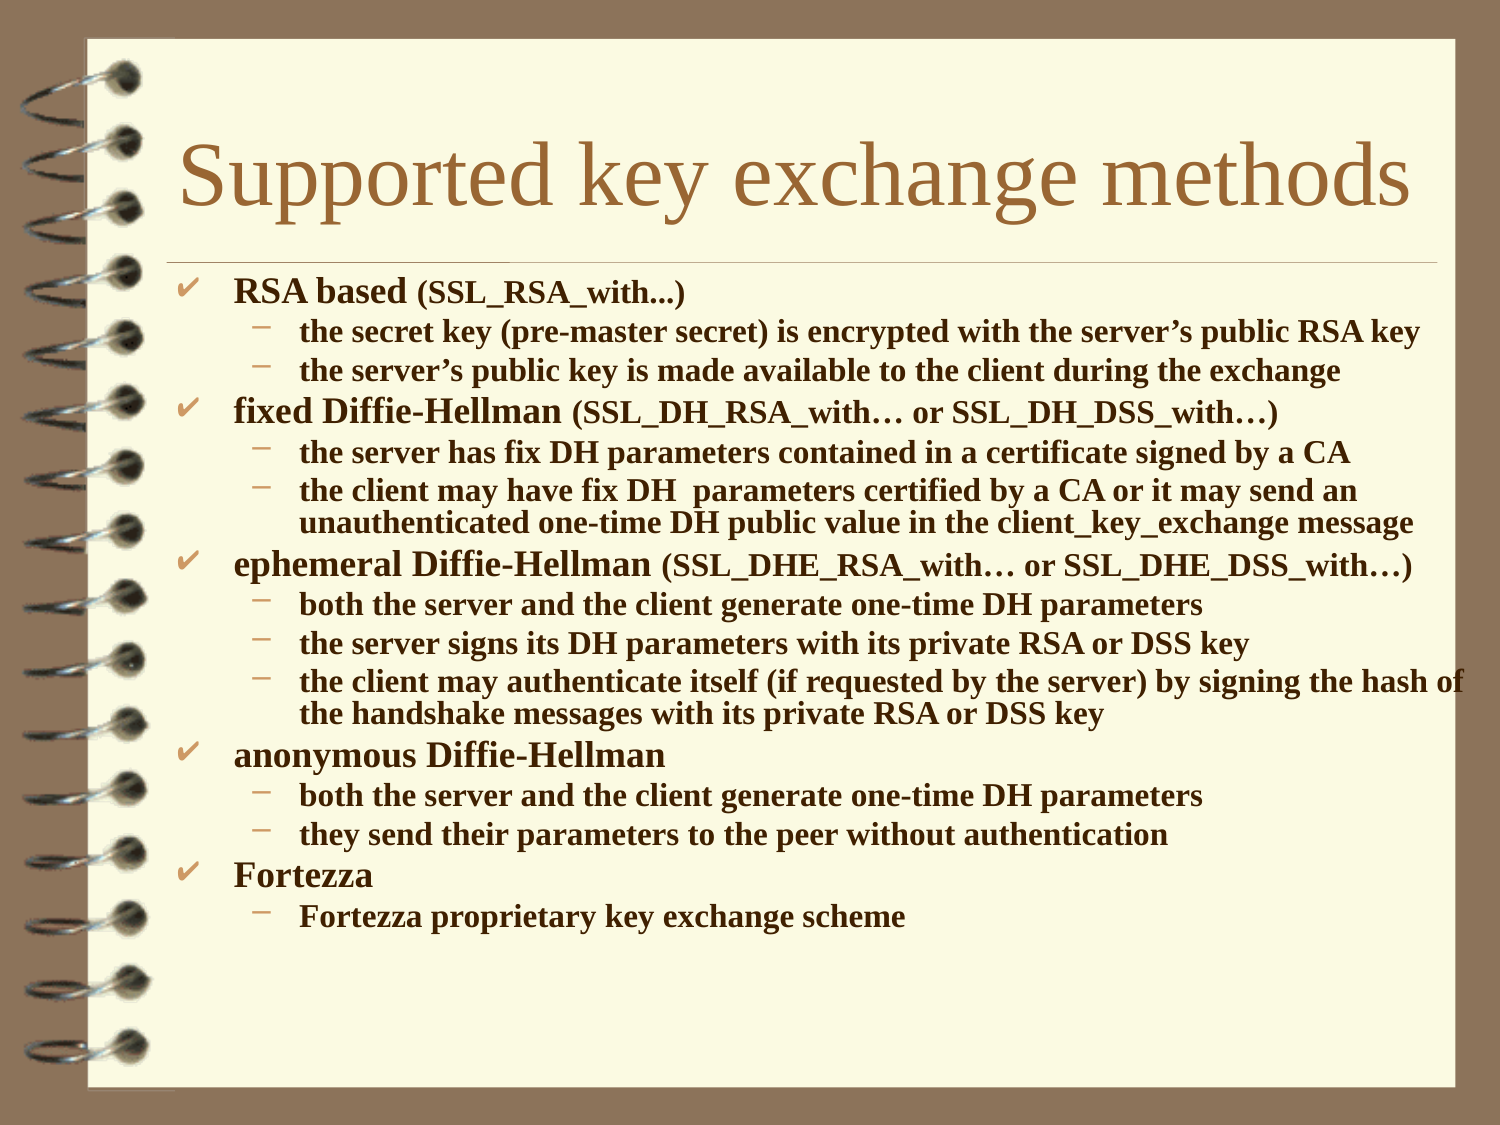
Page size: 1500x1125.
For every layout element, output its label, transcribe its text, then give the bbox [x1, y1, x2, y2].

title Supported key exchange methods [162, 74, 1438, 263]
list RSA based (SSL_RSA_with...) the secret key (pre-master secret) is encrypted with the server’s public RSA key the server’s public key is made available to the client during the exchange fixed Diffie-Hellman (SSL_DH_RSA_with… or SSL_DH_DSS_with…) the server has fix DH parameters contained in a certificate signed by a CA the client may have fix DH parameters certified by a CA or it may send an unauthenticated one-time DH public value in the client_key_exchange message ephemeral Diffie-Hellman (SSL_DHE_RSA_with… or SSL_DHE_DSS_with…) both the server and the client generate one-time DH parameters the server signs its DH parameters with its private RSA or DSS key the client may authenticate itself (if requested by the server) by signing the hash of the handshake messages with its private RSA or DSS key anonymous Diffie-Hellman both the server and the client generate one-time DH parameters they send their parameters to the peer without authentication Fortezza Fortezza proprietary key exchange scheme [162, 266, 1500, 1125]
picture [0, 0, 175, 1125]
